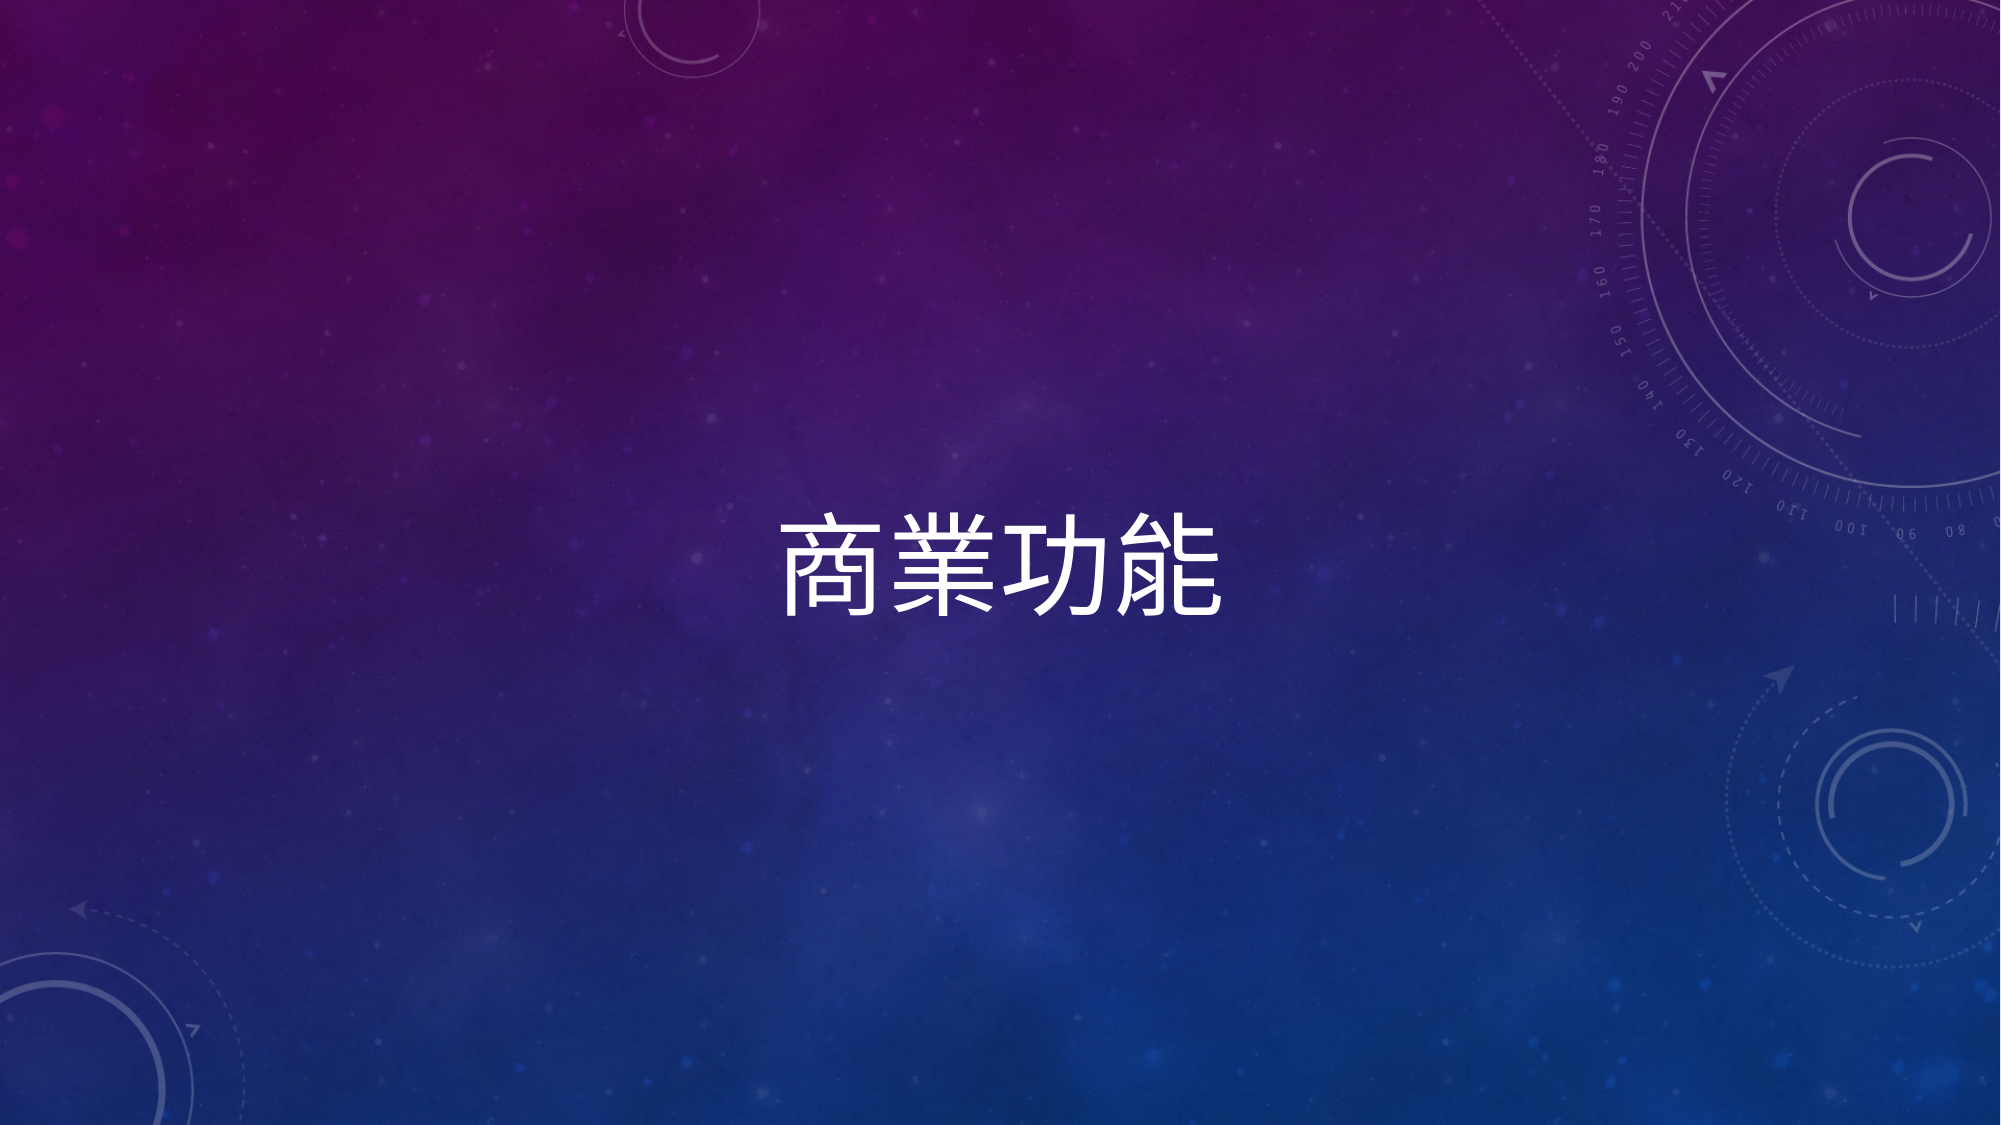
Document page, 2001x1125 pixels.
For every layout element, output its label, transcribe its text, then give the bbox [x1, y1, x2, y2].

title 商業功能 [169, 443, 1831, 682]
picture [0, 0, 2001, 1125]
